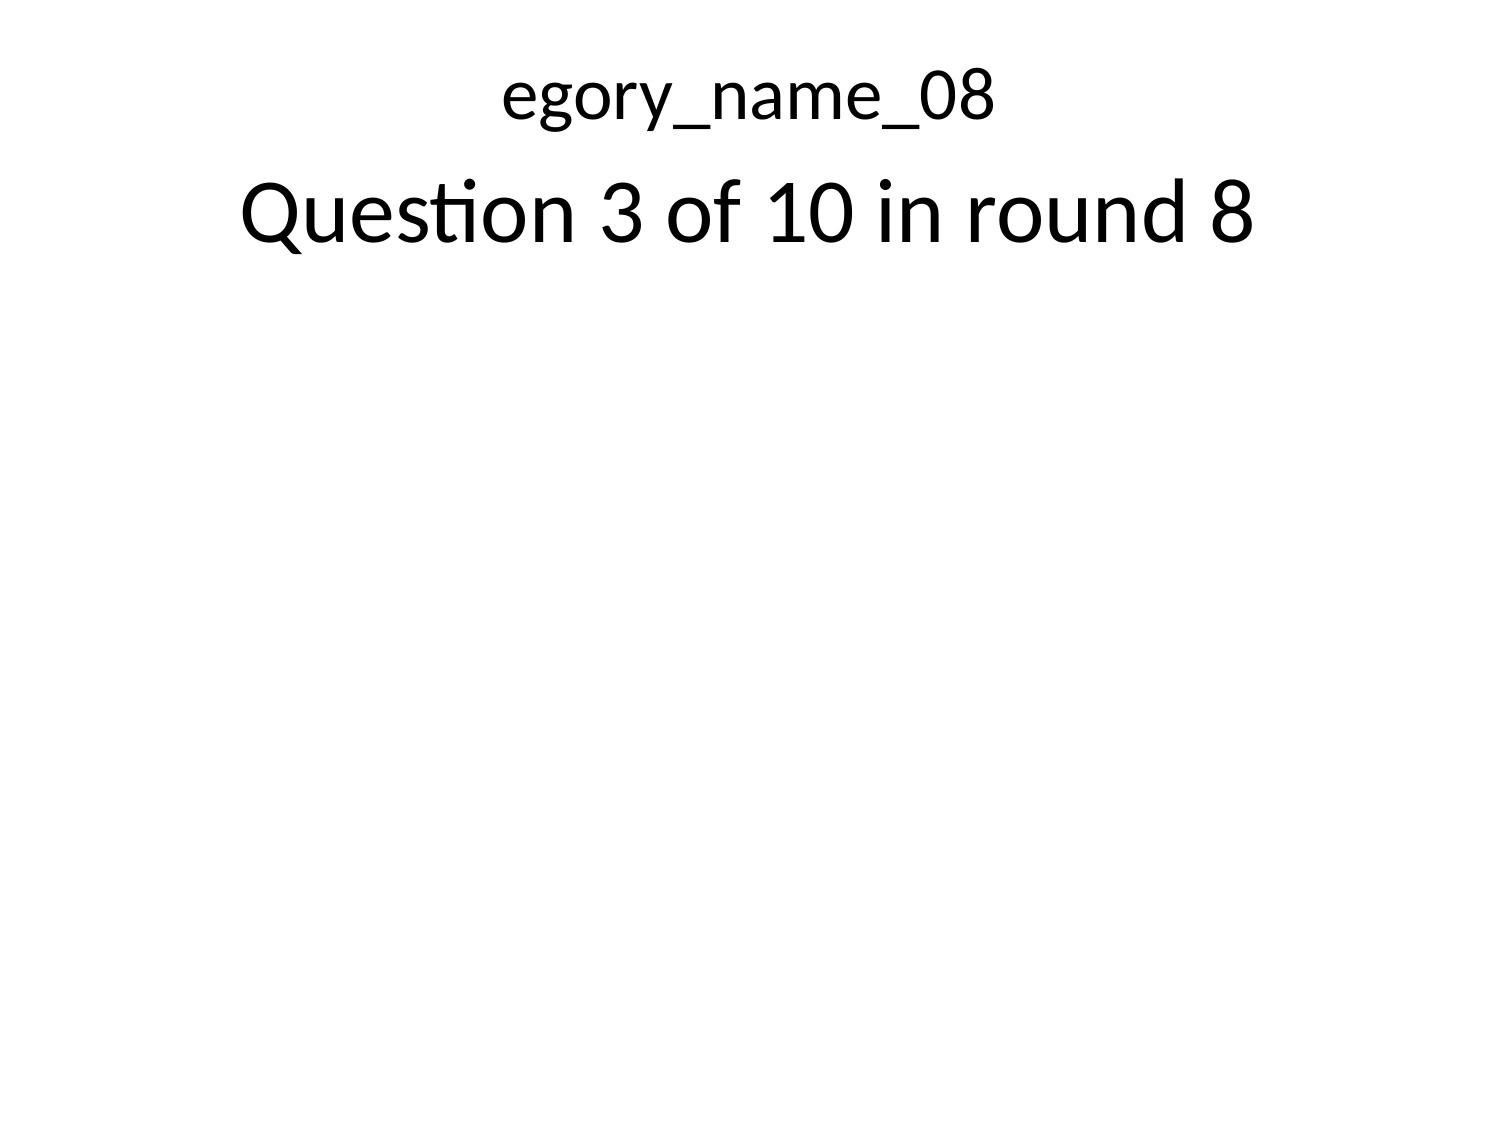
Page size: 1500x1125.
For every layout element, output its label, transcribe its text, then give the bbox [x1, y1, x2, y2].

text_box Question 3 of 10 in round 8 [35, 143, 1463, 765]
text_box egory_name_08 [35, 37, 1463, 143]
